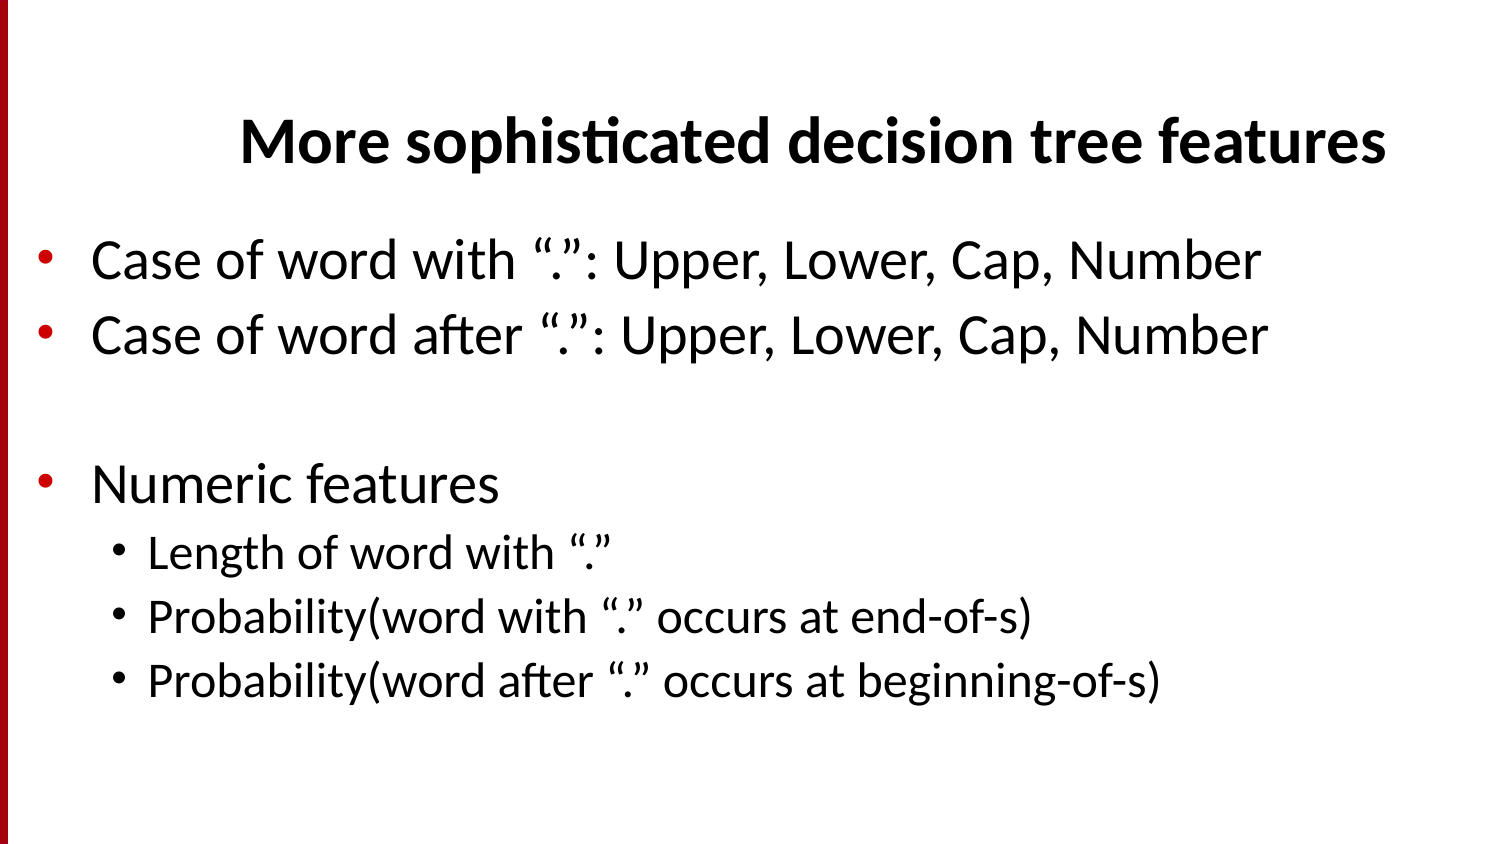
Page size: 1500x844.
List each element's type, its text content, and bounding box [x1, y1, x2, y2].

text_box More sophisticated decision tree features [224, 62, 1450, 185]
text_box Case of word with “.”: Upper, Lower, Cap, Number Case of word after “.”: Upper, Lower, Cap, Number Numeric features Length of word with “.” Probability(word with “.” occurs at end-of-s) Probability(word after “.” occurs at beginning-of-s) [20, 221, 1485, 769]
